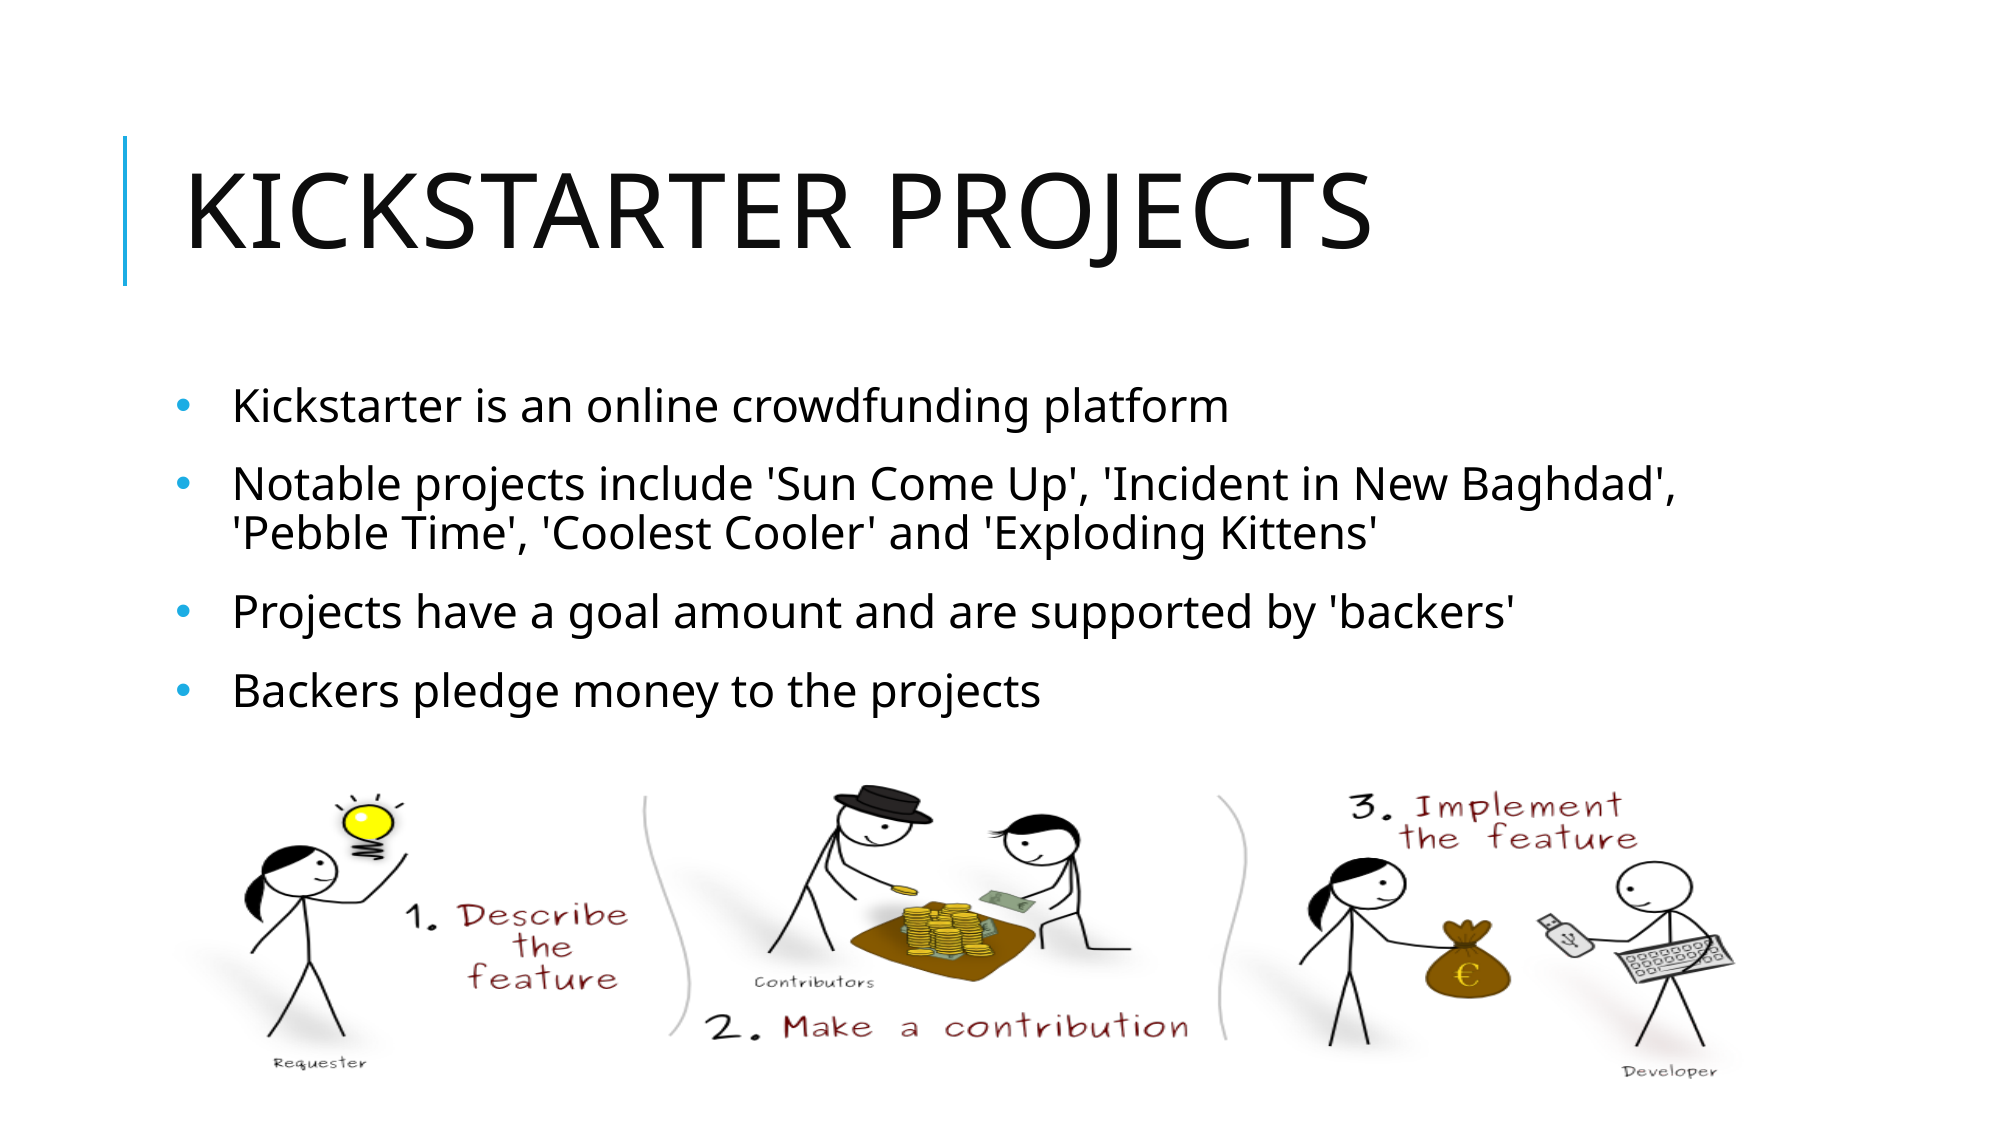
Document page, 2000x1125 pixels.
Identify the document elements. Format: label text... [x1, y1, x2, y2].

picture [167, 782, 1763, 1084]
list Kickstarter is an online crowdfunding platform Notable projects include 'Sun Come Up', 'Incident in New Baghdad', 'Pebble Time', 'Coolest Cooler' and 'Exploding Kittens' Projects have a goal amount and are supported by 'backers' Backers pledge money to the projects [167, 375, 1762, 781]
title Kickstarter Projects [167, 96, 1762, 342]
